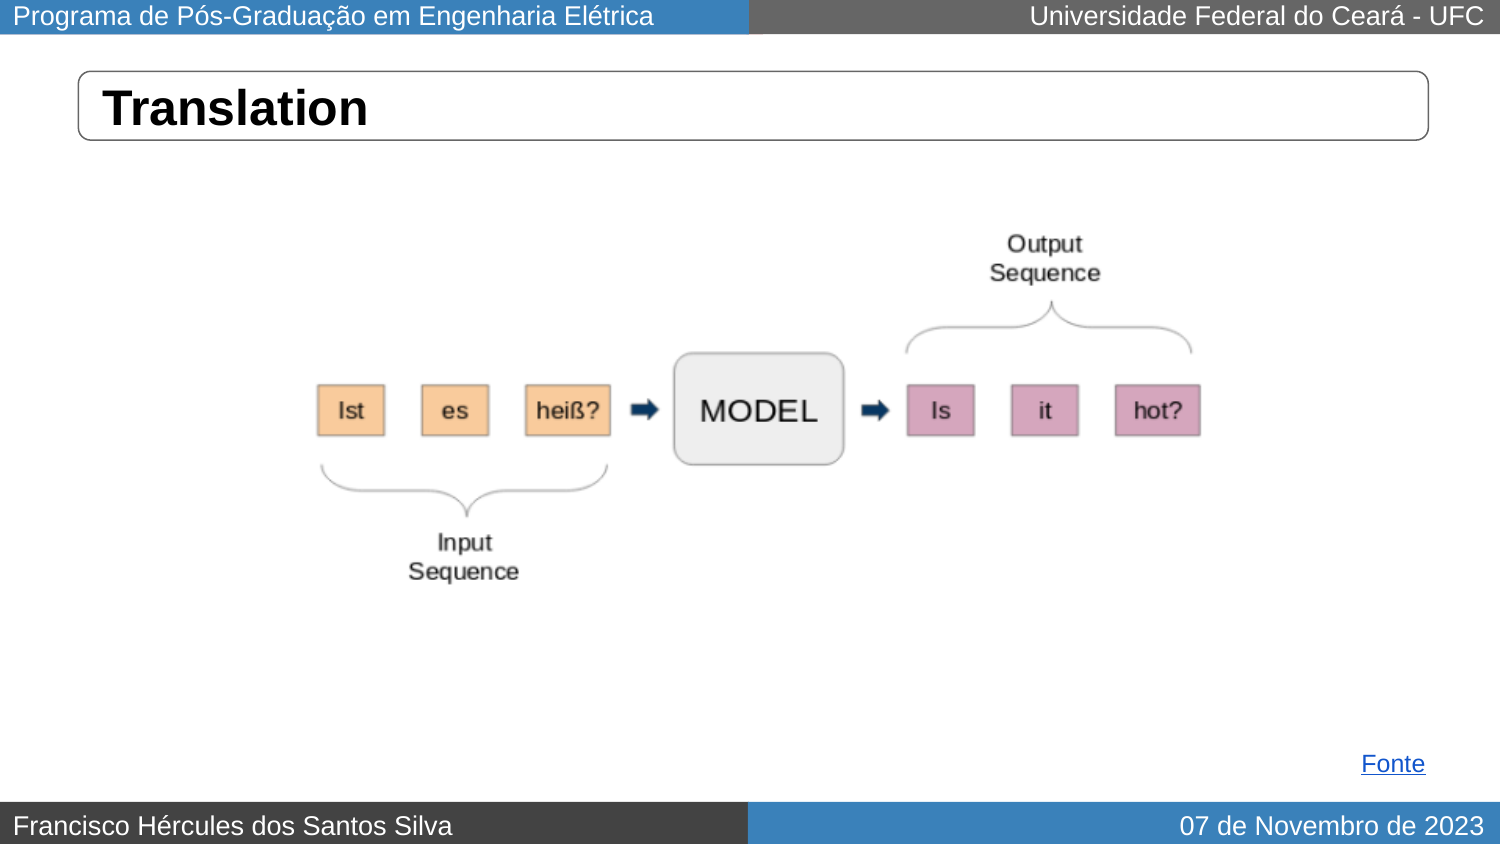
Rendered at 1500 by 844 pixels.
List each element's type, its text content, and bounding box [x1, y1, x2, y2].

picture [289, 213, 1242, 630]
title Translation [87, 70, 1073, 140]
text_box Fonte [733, 732, 1441, 793]
